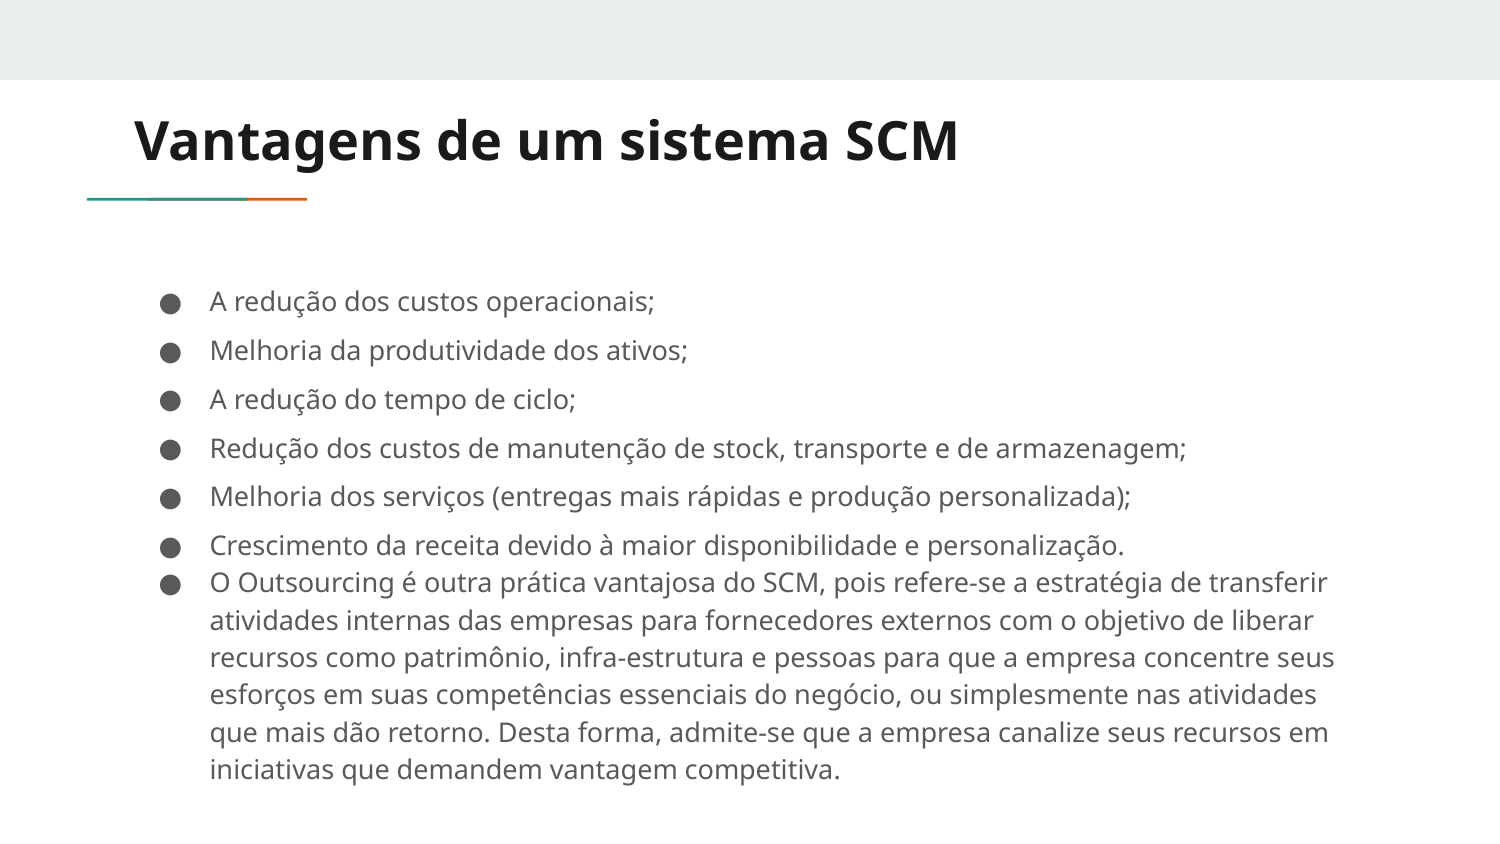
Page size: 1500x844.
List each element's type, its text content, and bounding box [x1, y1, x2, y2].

list A redução dos custos operacionais; Melhoria da produtividade dos ativos; A redução do tempo de ciclo; Redução dos custos de manutenção de stock, transporte e de armazenagem; Melhoria dos serviços (entregas mais rápidas e produção personalizada); Crescimento da receita devido à maior disponibilidade e personalização. O Outsourcing é outra prática vantajosa do SCM, pois refere-se a estratégia de transferir atividades internas das empresas para fornecedores externos com o objetivo de liberar recursos como patrimônio, infra-estrutura e pessoas para que a empresa concentre seus esforços em suas competências essenciais do negócio, ou simplesmente nas atividades que mais dão retorno. Desta forma, admite-se que a empresa canalize seus recursos em iniciativas que demandem vantagem competitiva. [119, 253, 1381, 788]
title Vantagens de um sistema SCM [119, 91, 1381, 180]
